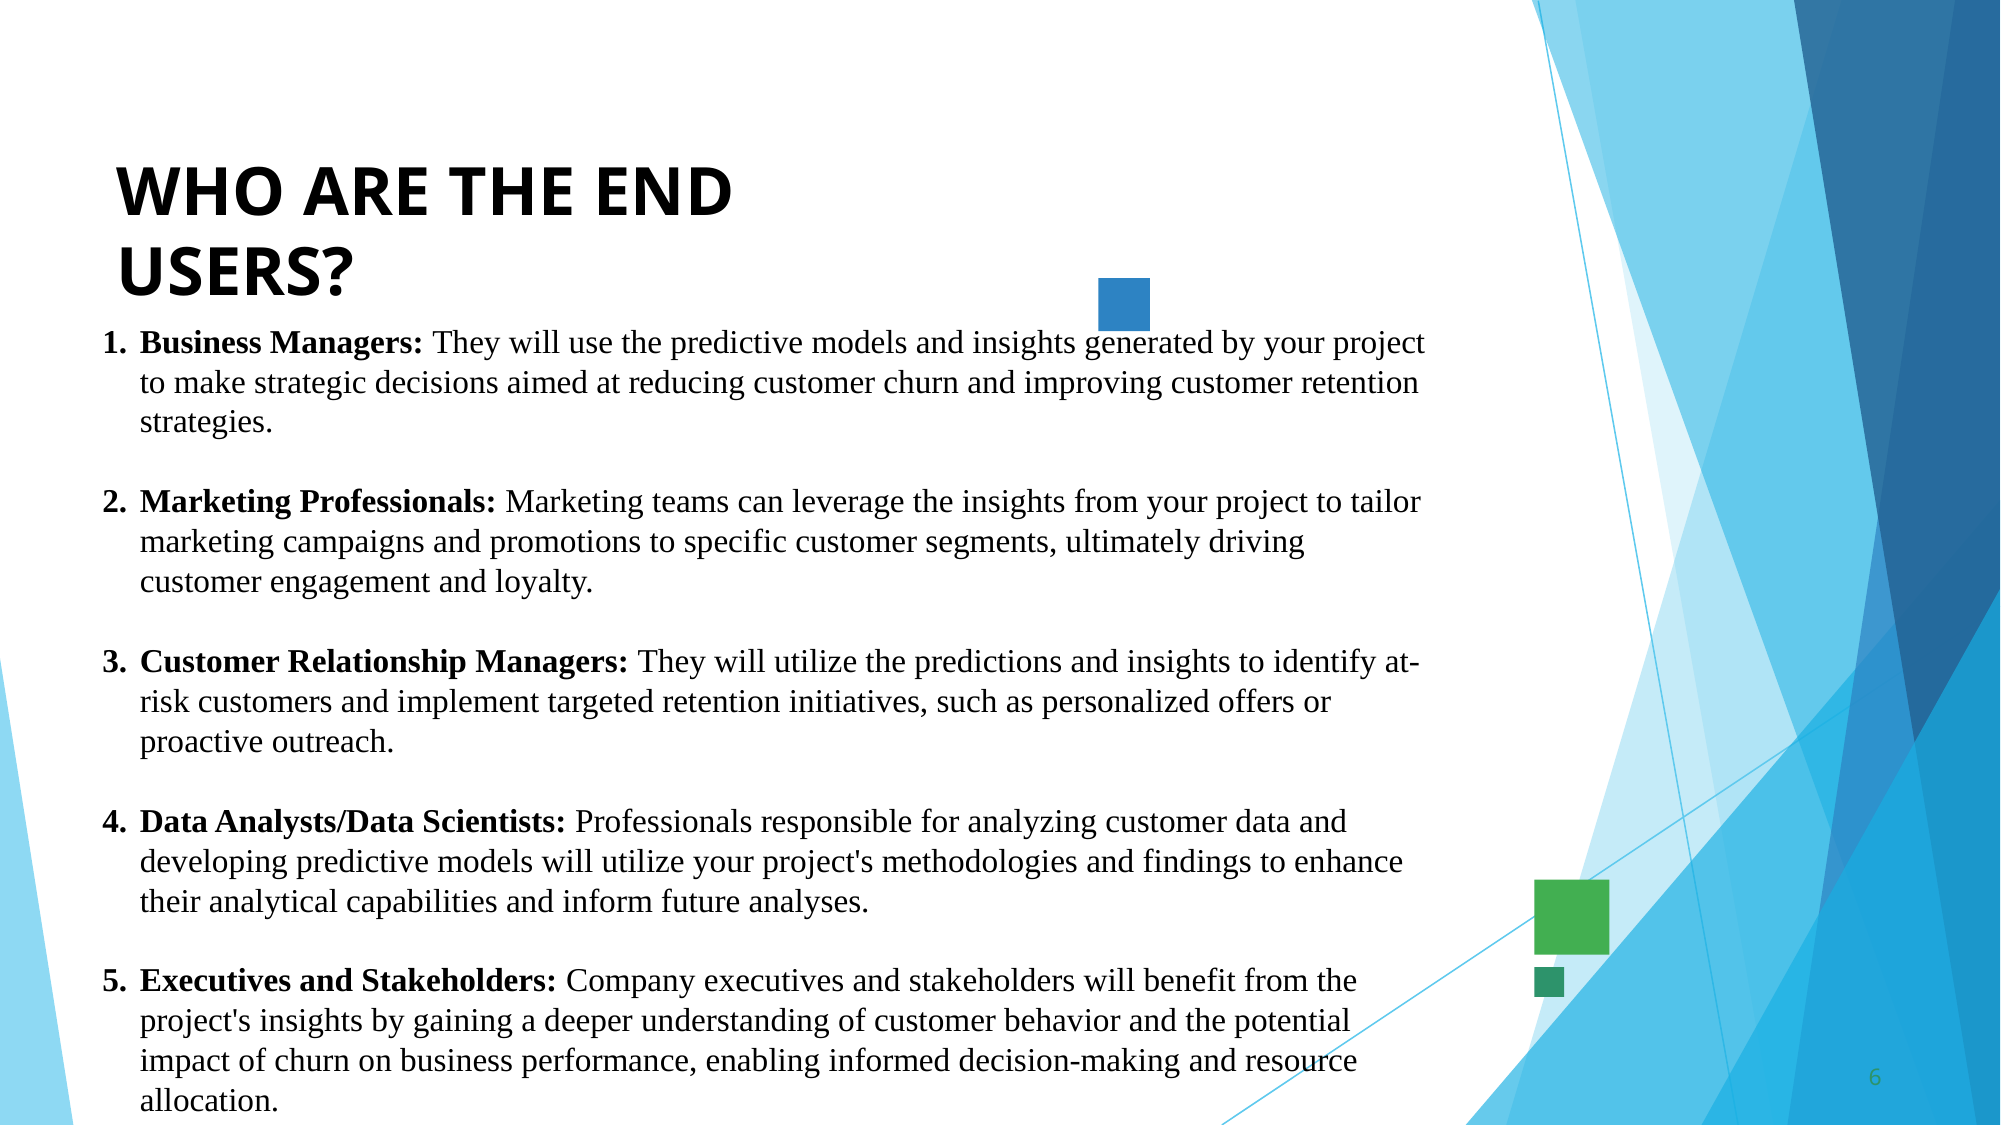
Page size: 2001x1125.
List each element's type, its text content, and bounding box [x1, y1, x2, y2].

slide_number 6 [1862, 1061, 1888, 1125]
picture [118, 1012, 477, 1093]
title WHO ARE THE END USERS? [114, 146, 938, 312]
text_box Business Managers: They will use the predictive models and insights generated by your project to make strategic decisions aimed at reducing customer churn and improving customer retention strategies. Marketing Professionals: Marketing teams can leverage the insights from your project to tailor marketing campaigns and promotions to specific customer segments, ultimately driving customer engagement and loyalty. Customer Relationship Managers: They will utilize the predictions and insights to identify at-risk customers and implement targeted retention initiatives, such as personalized offers or proactive outreach. Data Analysts/Data Scientists: Professionals responsible for analyzing customer data and developing predictive models will utilize your project's methodologies and findings to enhance their analytical capabilities and inform future analyses. Executives and Stakeholders: Company executives and stakeholders will benefit from the project's insights by gaining a deeper understanding of customer behavior and the potential impact of churn on business performance, enabling informed decision-making and resource allocation. [87, 312, 1450, 1125]
text_box [1098, 278, 1150, 312]
text_box [1534, 967, 1565, 997]
text_box [1534, 879, 1610, 955]
